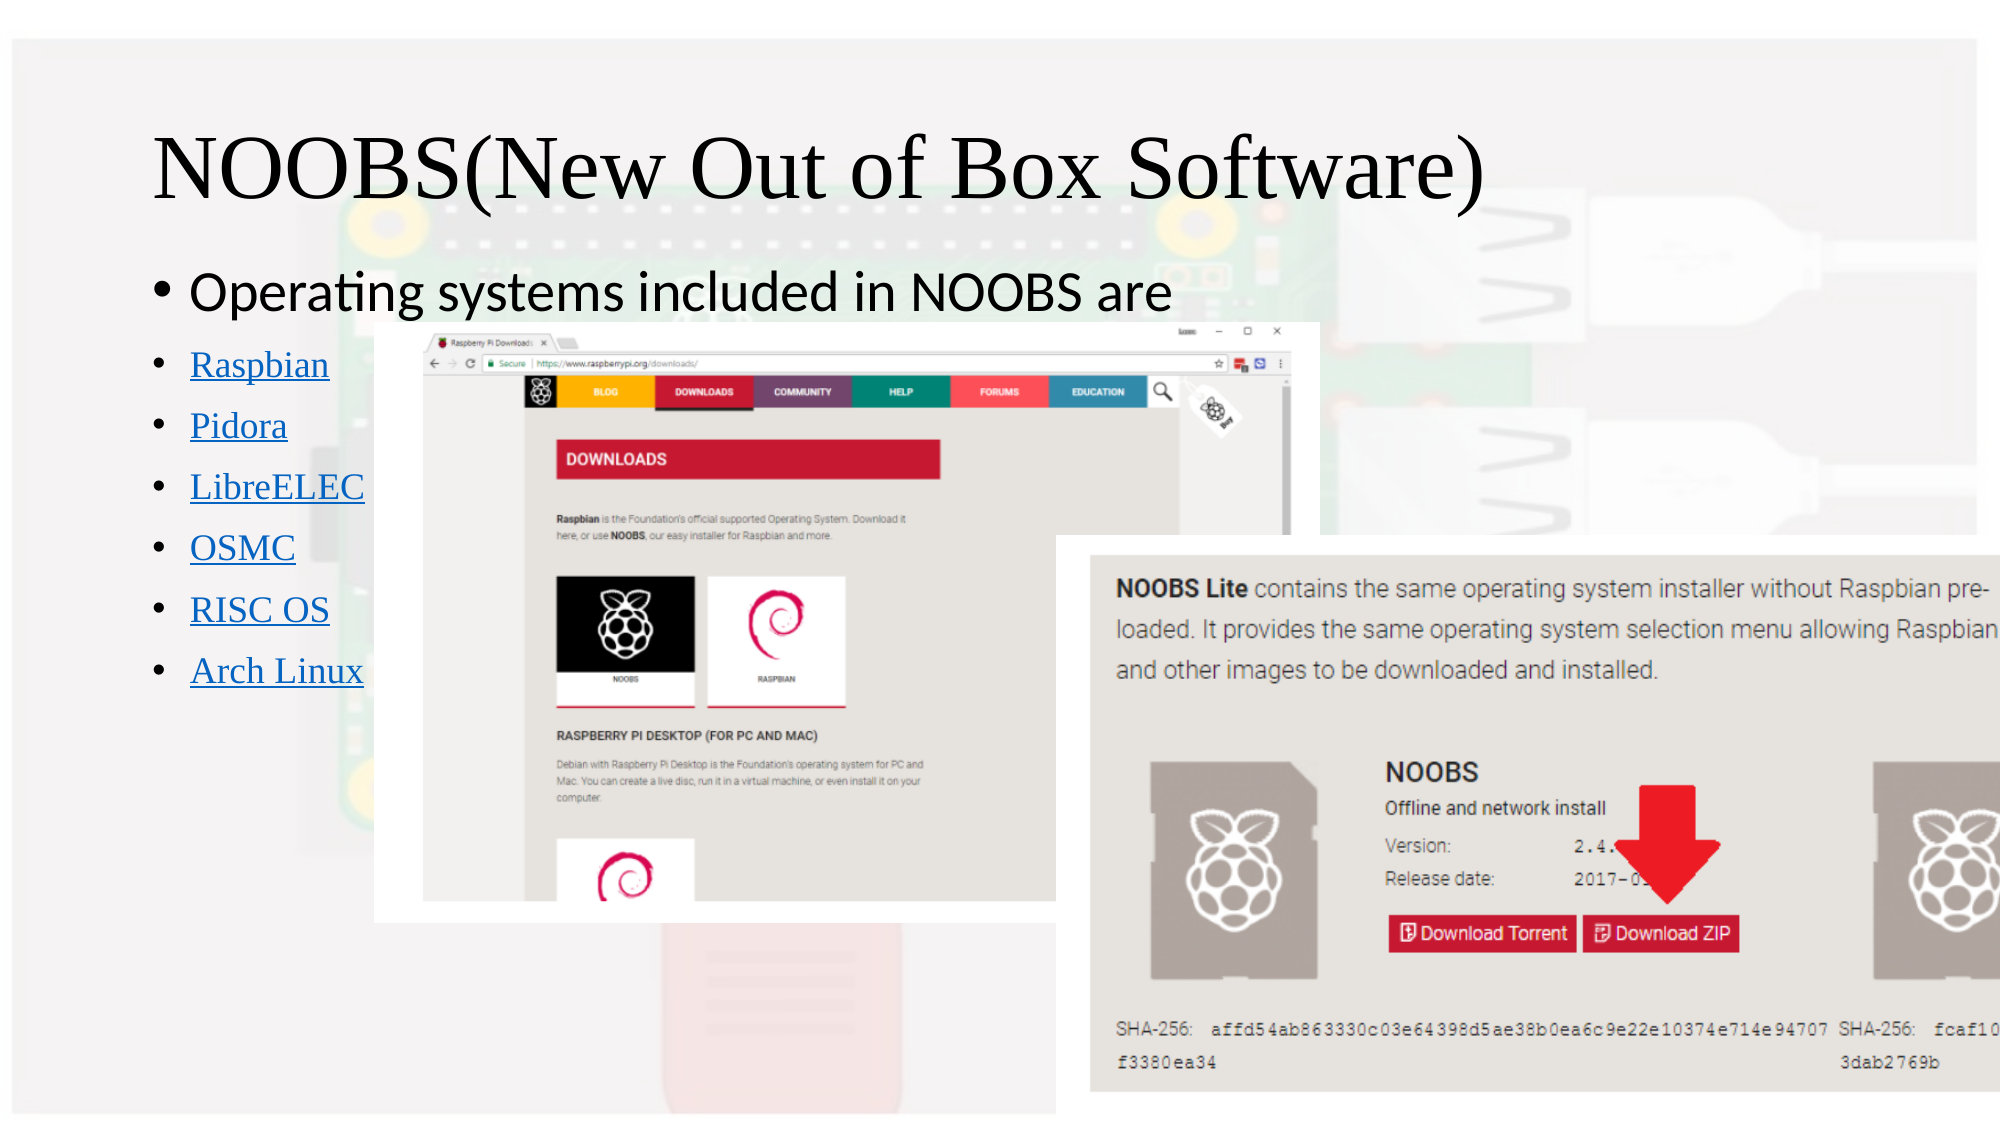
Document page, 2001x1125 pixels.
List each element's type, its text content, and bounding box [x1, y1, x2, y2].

list Operating systems included in NOOBS are Raspbian Pidora LibreELEC OSMC RISC OS Arch Linux [137, 253, 1863, 968]
title NOOBS(New Out of Box Software) [137, 59, 1863, 253]
picture [374, 322, 2000, 1125]
